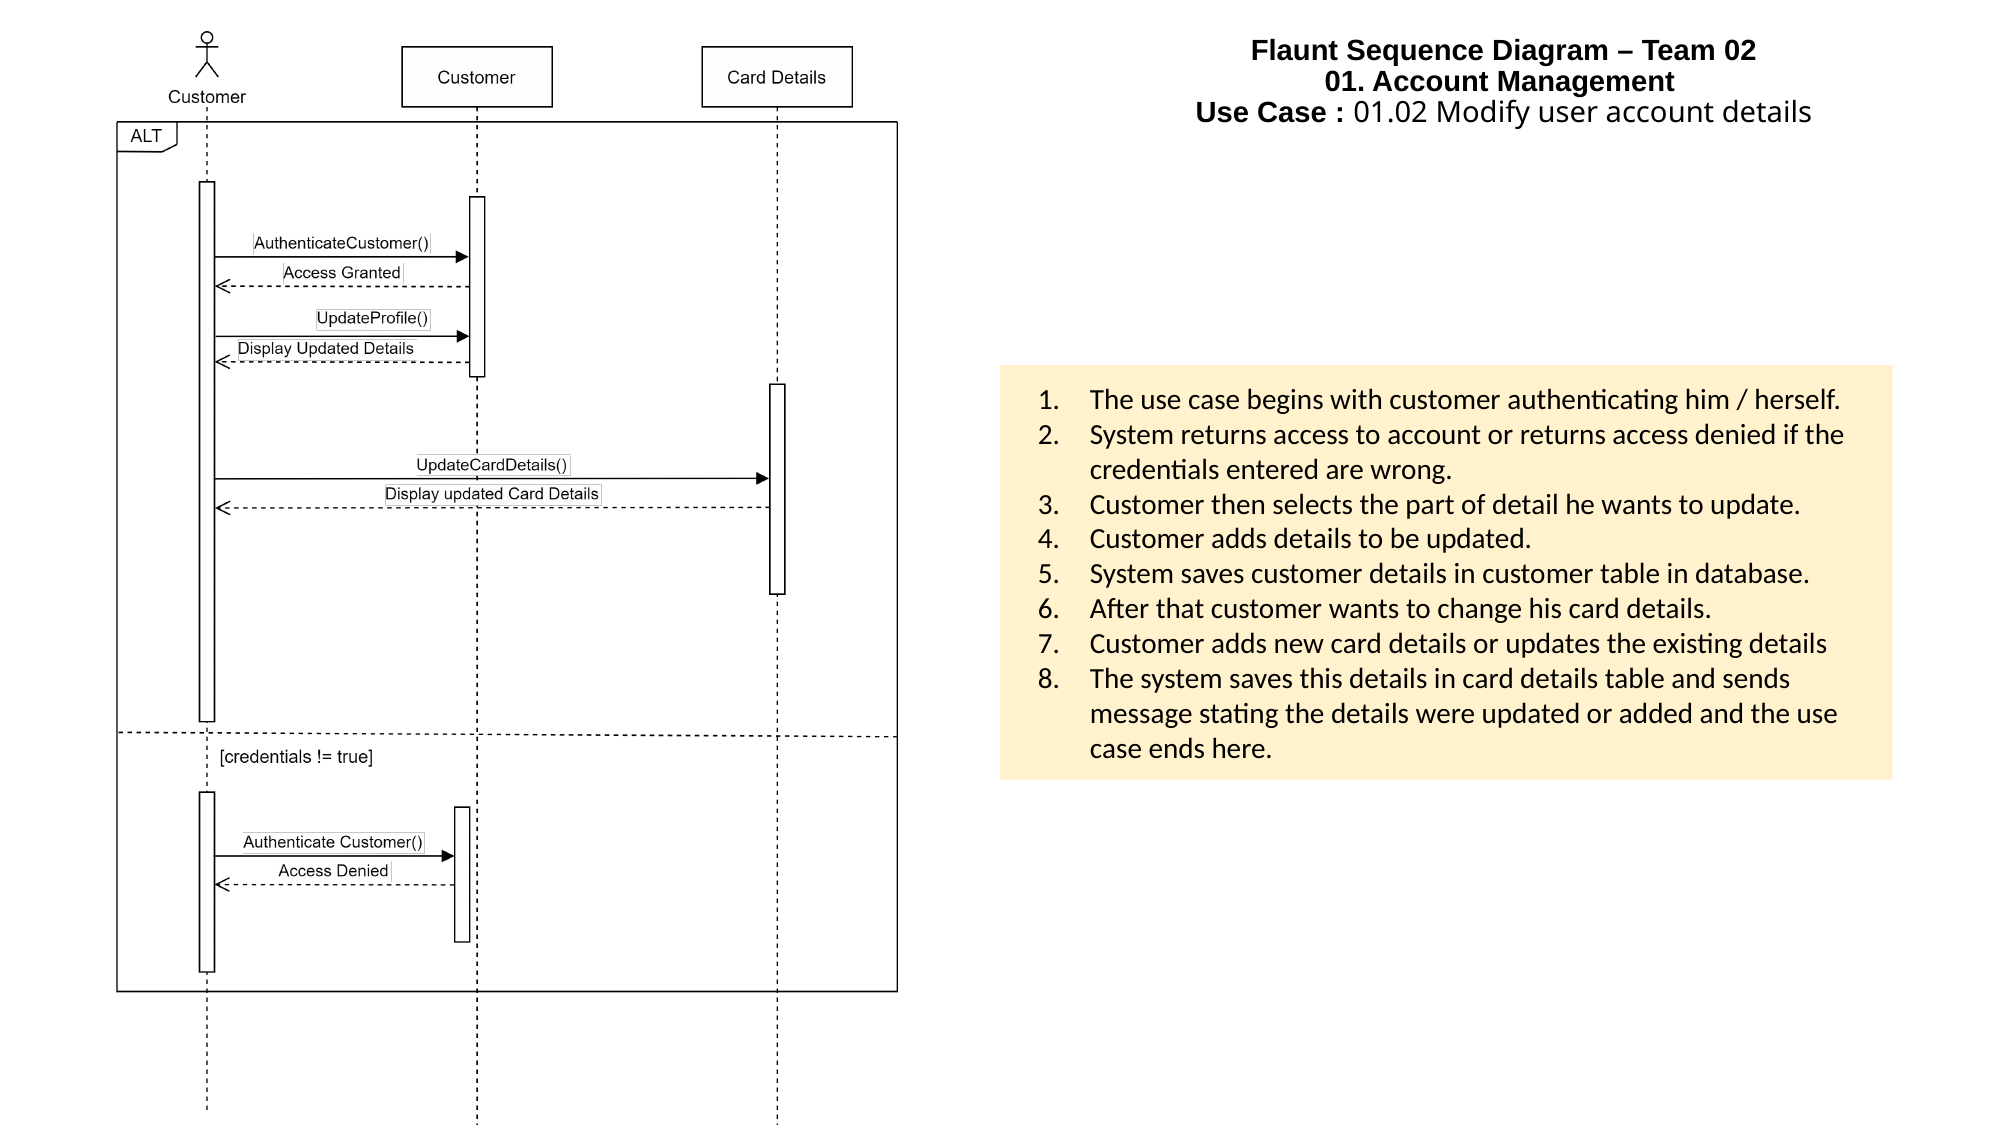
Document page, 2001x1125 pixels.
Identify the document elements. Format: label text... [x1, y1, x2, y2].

text_box Flaunt Sequence Diagram – Team 02 01. Account Management Use Case : 01.02 Modify user account details [917, 16, 2000, 137]
picture [101, 15, 916, 1125]
text_box The use case begins with customer authenticating him / herself. System returns access to account or returns access denied if the credentials entered are wrong. Customer then selects the part of detail he wants to update. Customer adds details to be updated. System saves customer details in customer table in database. After that customer wants to change his card details. Customer adds new card details or updates the existing details The system saves this details in card details table and sends message stating the details were updated or added and the use case ends here. [999, 365, 1893, 780]
